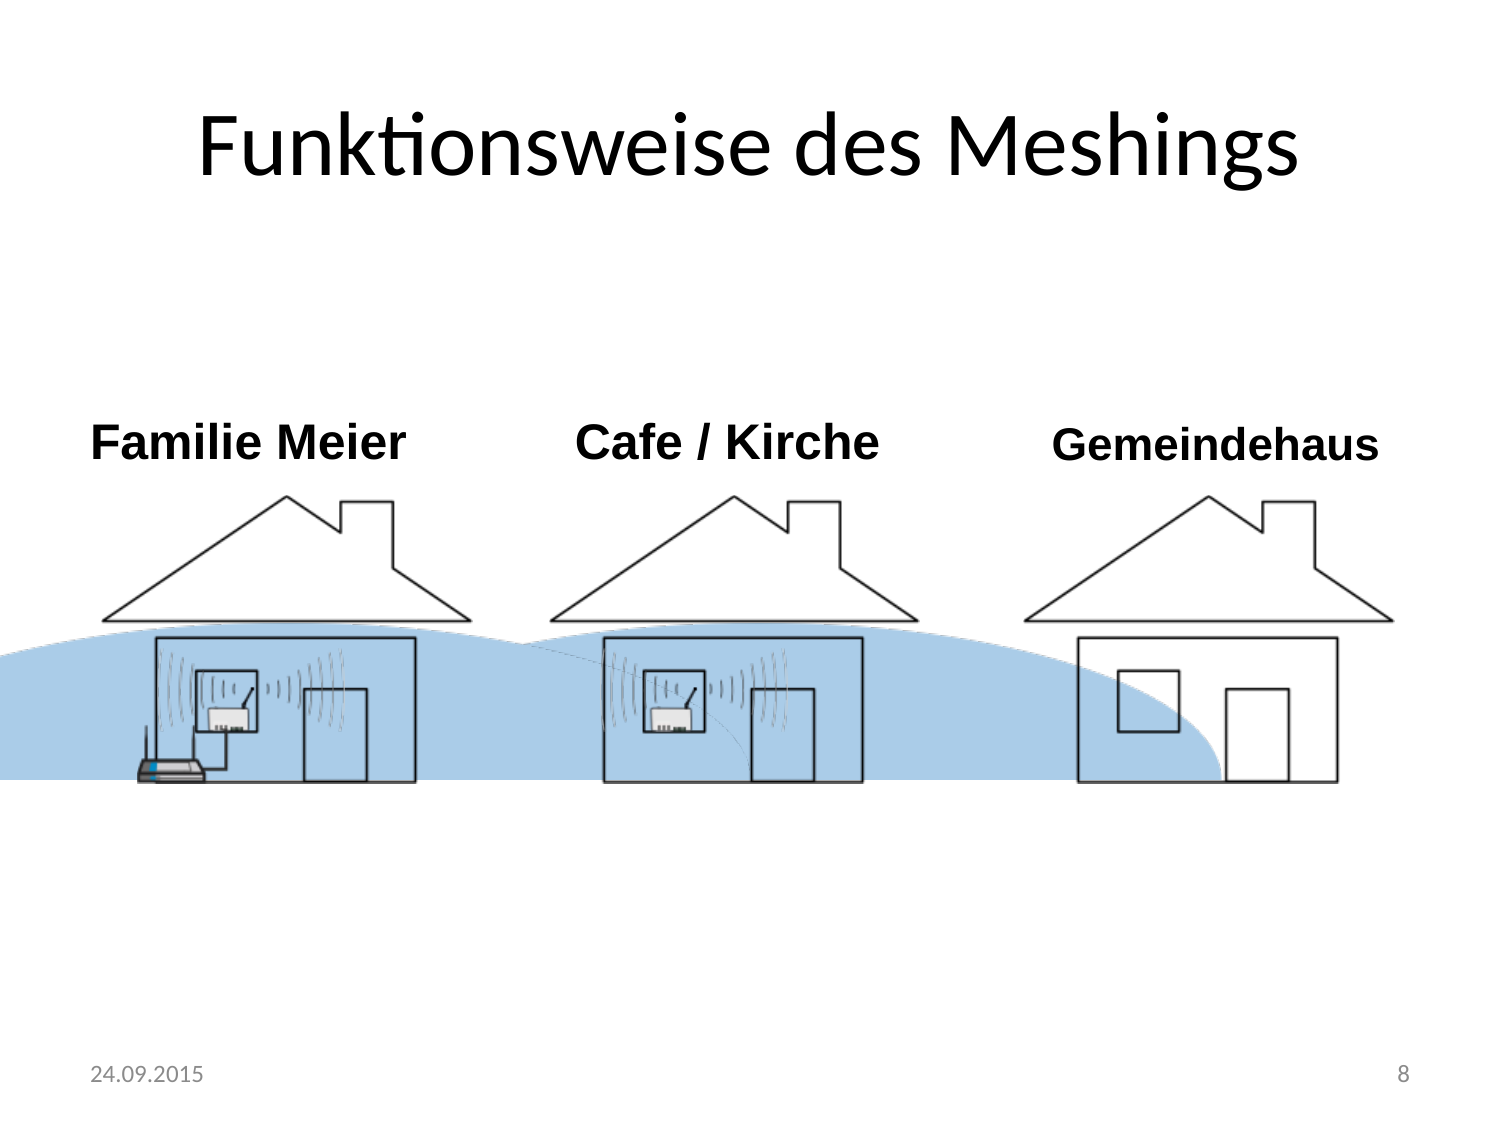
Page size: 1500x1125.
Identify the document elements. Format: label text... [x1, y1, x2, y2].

picture [0, 495, 1395, 784]
text_box Cafe / Kirche [559, 397, 957, 485]
text_box Gemeindehaus [1036, 397, 1406, 485]
text_box Familie Meier [75, 397, 443, 485]
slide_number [75, 1042, 425, 1103]
slide_number 8 [1074, 1042, 1425, 1103]
title Funktionsweise des Meshings [75, 45, 1425, 233]
